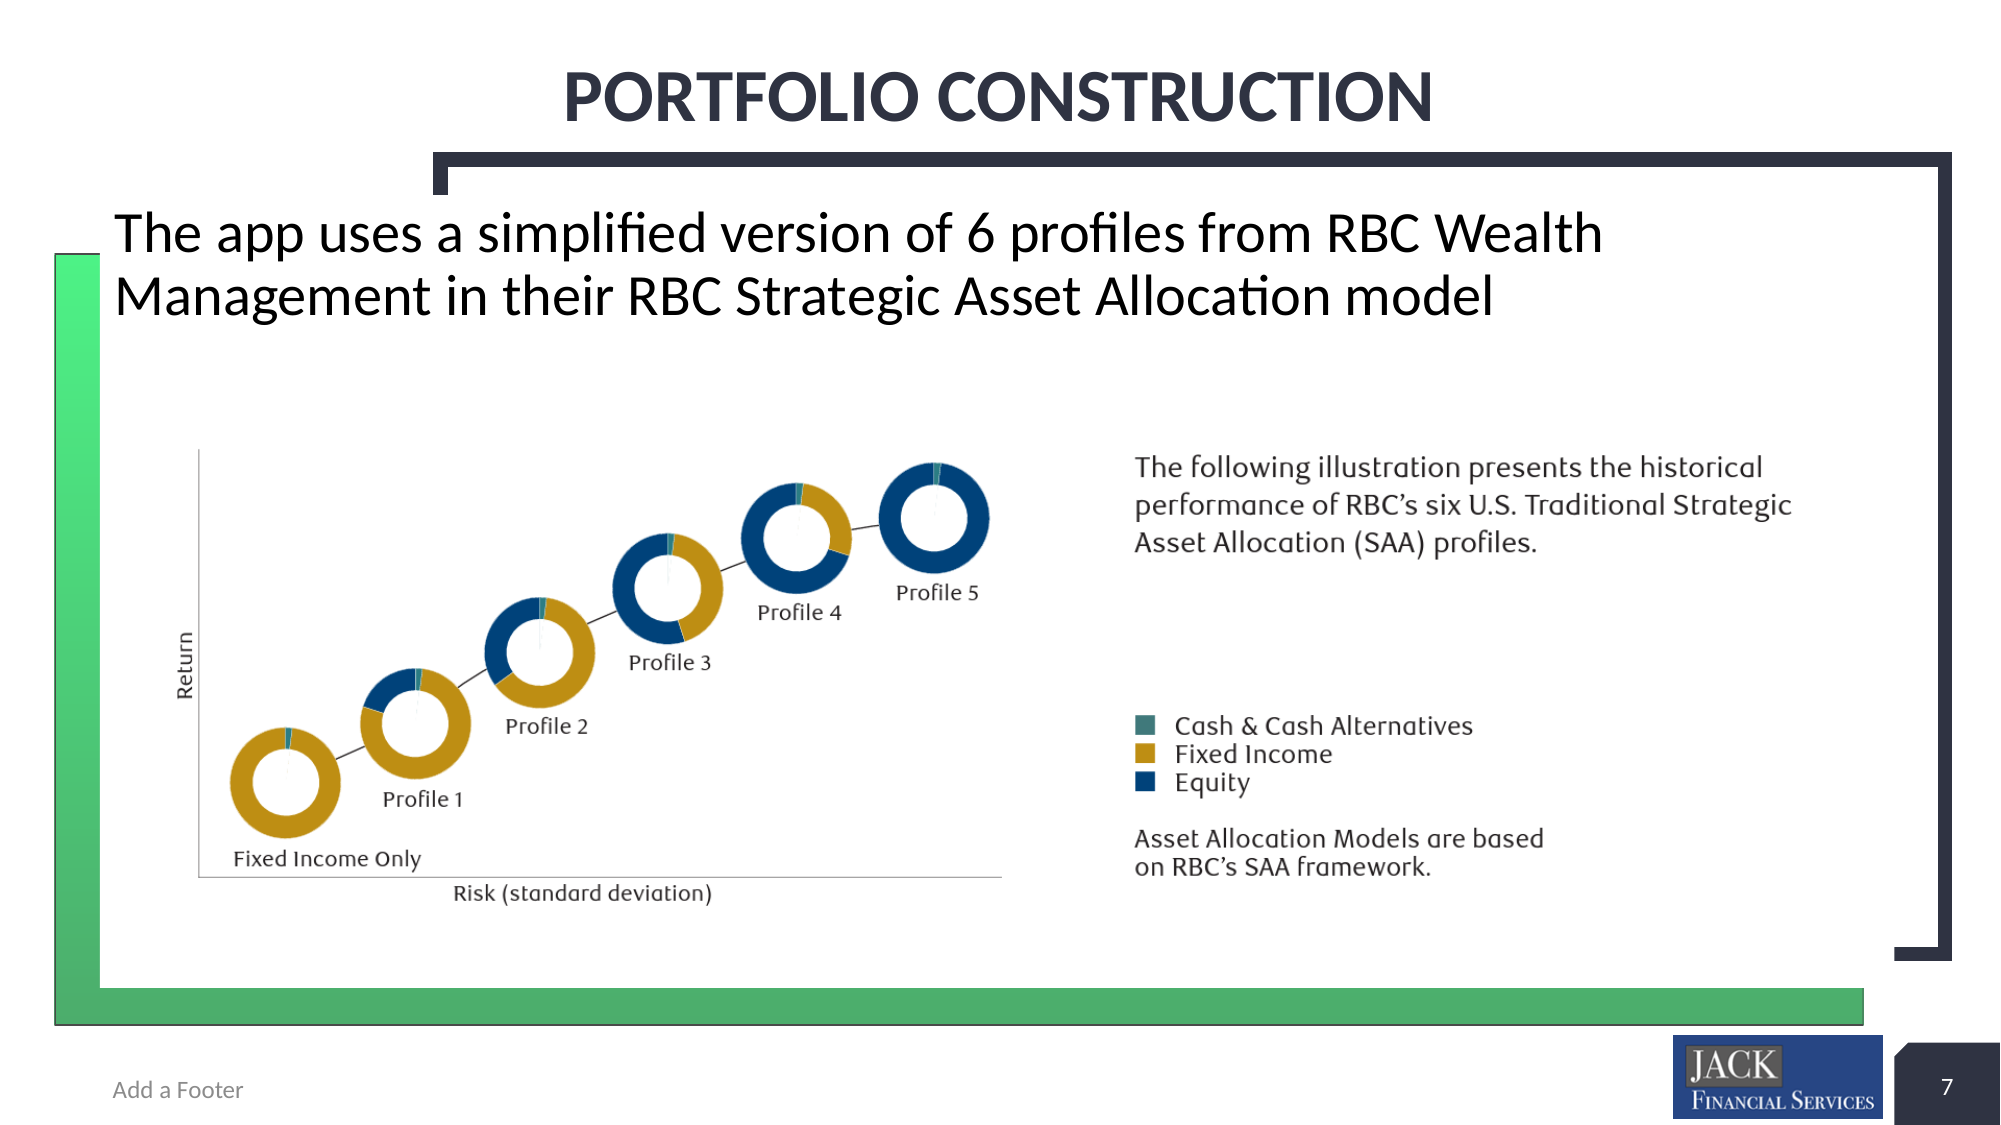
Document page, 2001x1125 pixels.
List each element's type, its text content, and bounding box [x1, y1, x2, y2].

list The app uses a simplified version of 6 profiles from RBC Wealth Management in their RBC Strategic Asset Allocation model [99, 195, 1895, 988]
picture [1673, 1035, 1883, 1119]
slide_number 7 [1894, 1052, 2000, 1119]
title Portfolio construction [97, 0, 1903, 196]
picture [165, 425, 1816, 930]
footer Add a Footer [97, 1059, 773, 1119]
